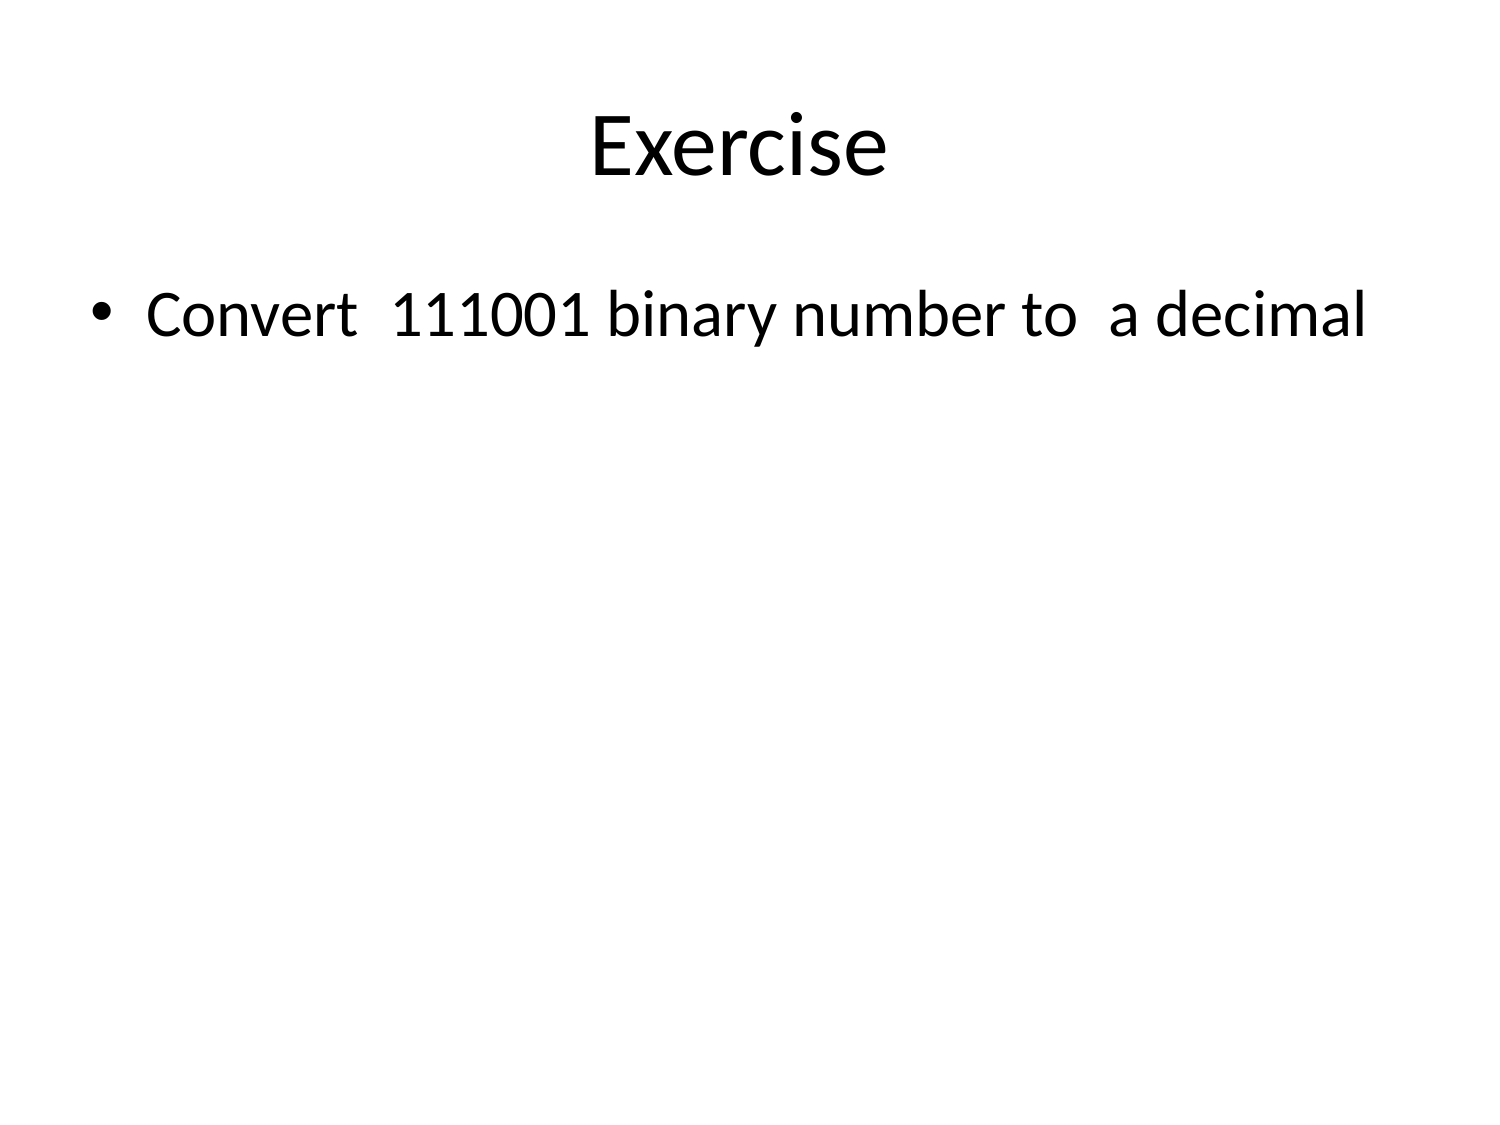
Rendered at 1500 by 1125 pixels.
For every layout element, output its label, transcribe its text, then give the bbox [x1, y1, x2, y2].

list Convert 111001 binary number to a decimal [75, 262, 1425, 1005]
title Exercise [75, 45, 1425, 233]
